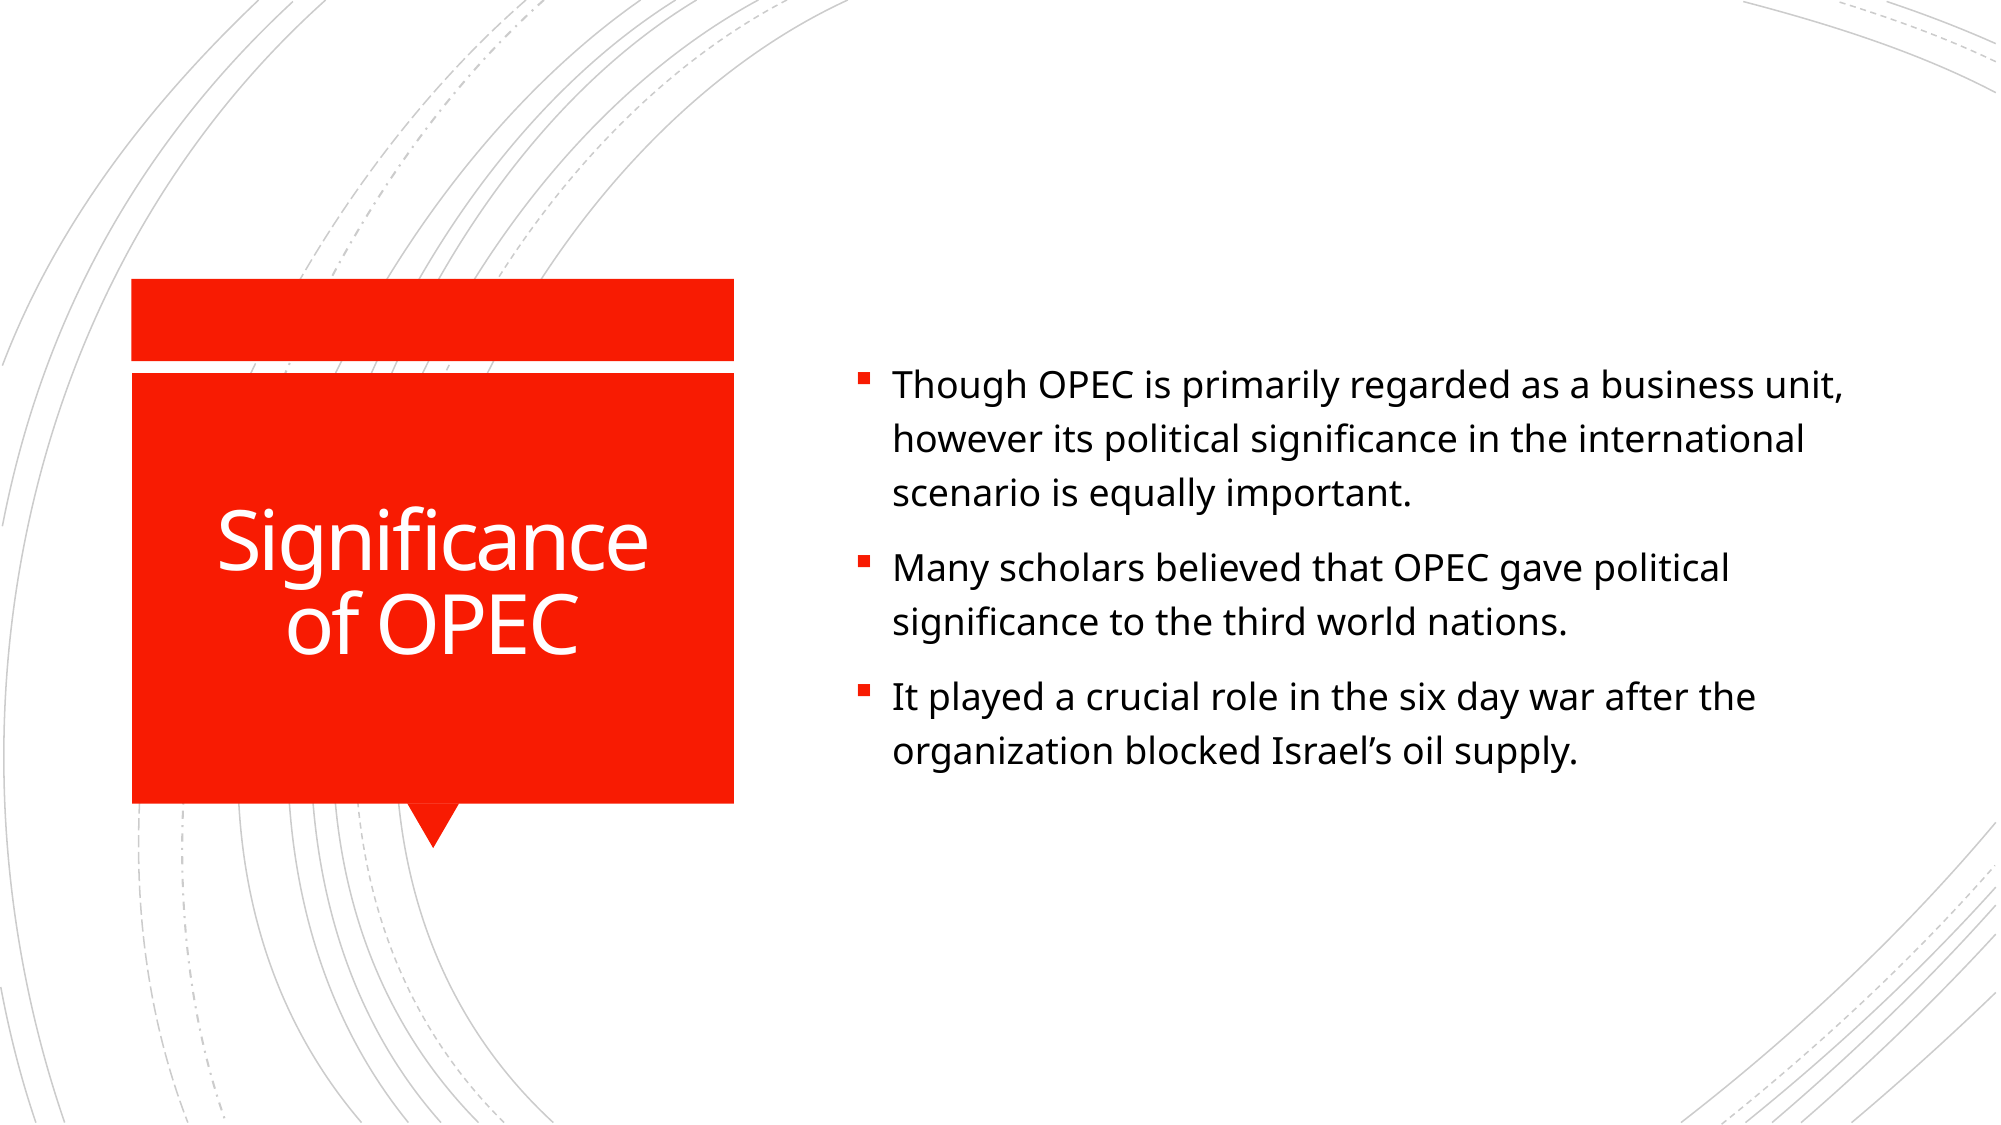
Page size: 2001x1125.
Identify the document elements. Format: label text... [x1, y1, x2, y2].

list Though OPEC is primarily regarded as a business unit, however its political significance in the international scenario is equally important. Many scholars believed that OPEC gave political significance to the third world nations. It played a crucial role in the six day war after the organization blocked Israel’s oil supply. [839, 131, 1871, 993]
title Significance of OPEC [145, 385, 720, 789]
